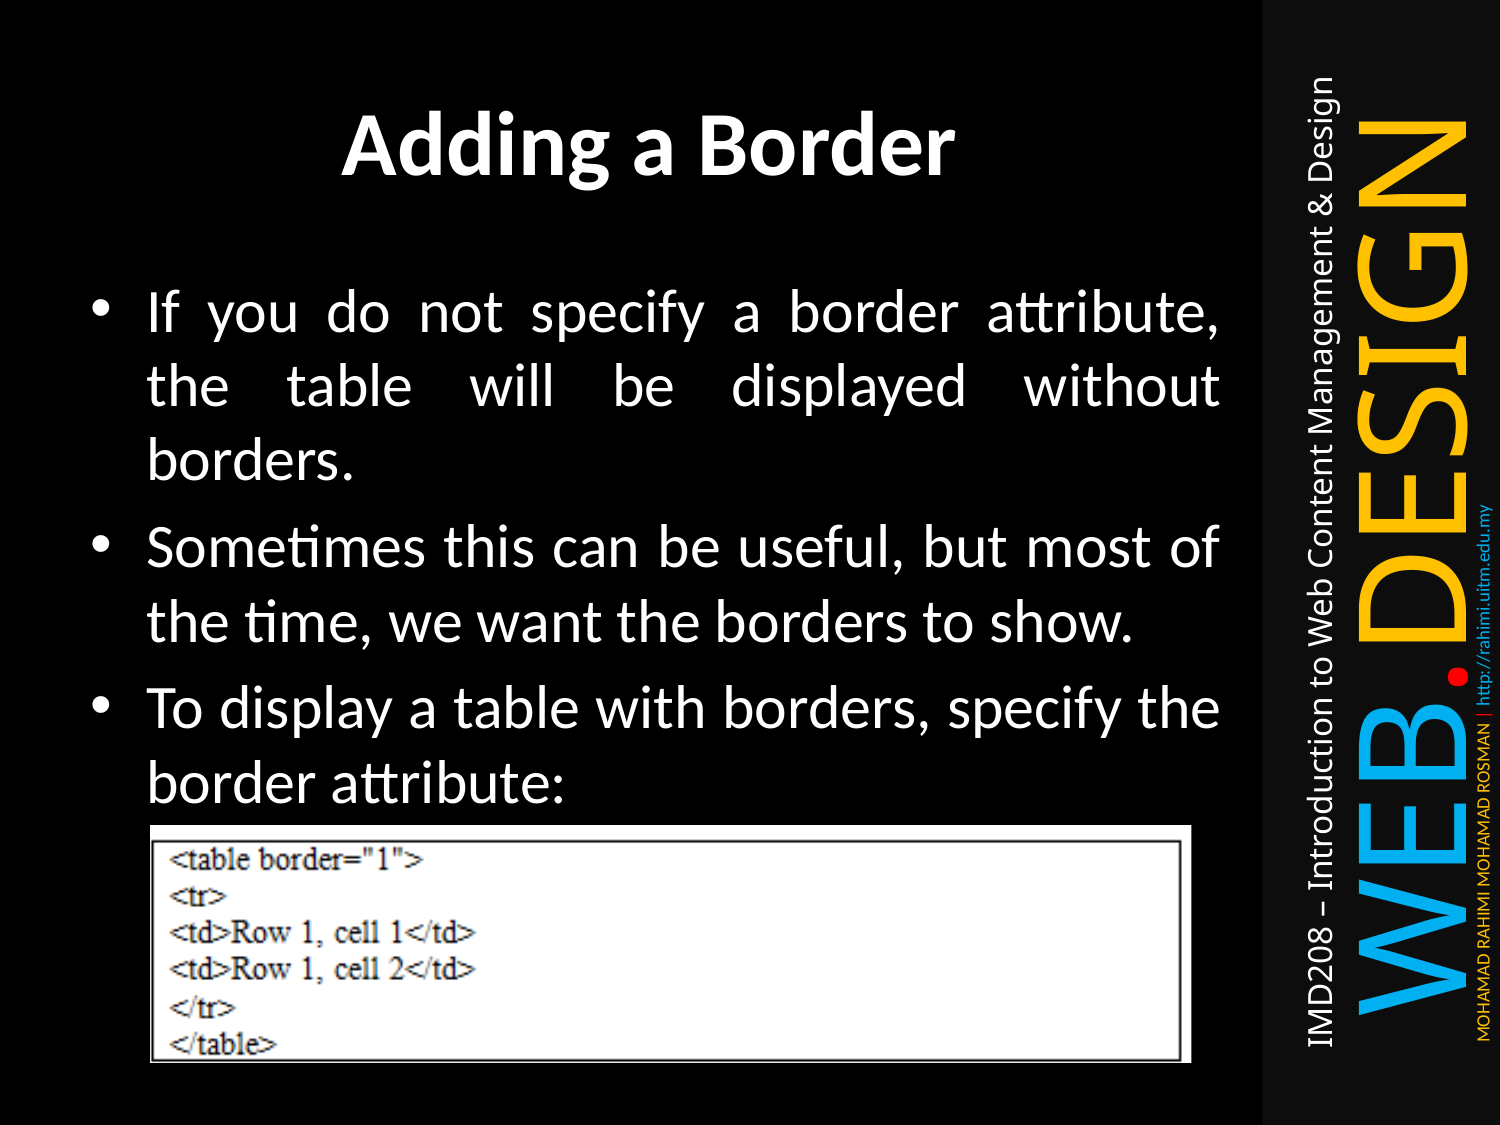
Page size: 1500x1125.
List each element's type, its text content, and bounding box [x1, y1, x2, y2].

title Adding a Border [75, 45, 1225, 233]
list If you do not specify a border attribute, the table will be displayed without borders. Sometimes this can be useful, but most of the time, we want the borders to show. To display a table with borders, specify the border attribute: [75, 262, 1238, 863]
picture [149, 824, 1192, 1063]
